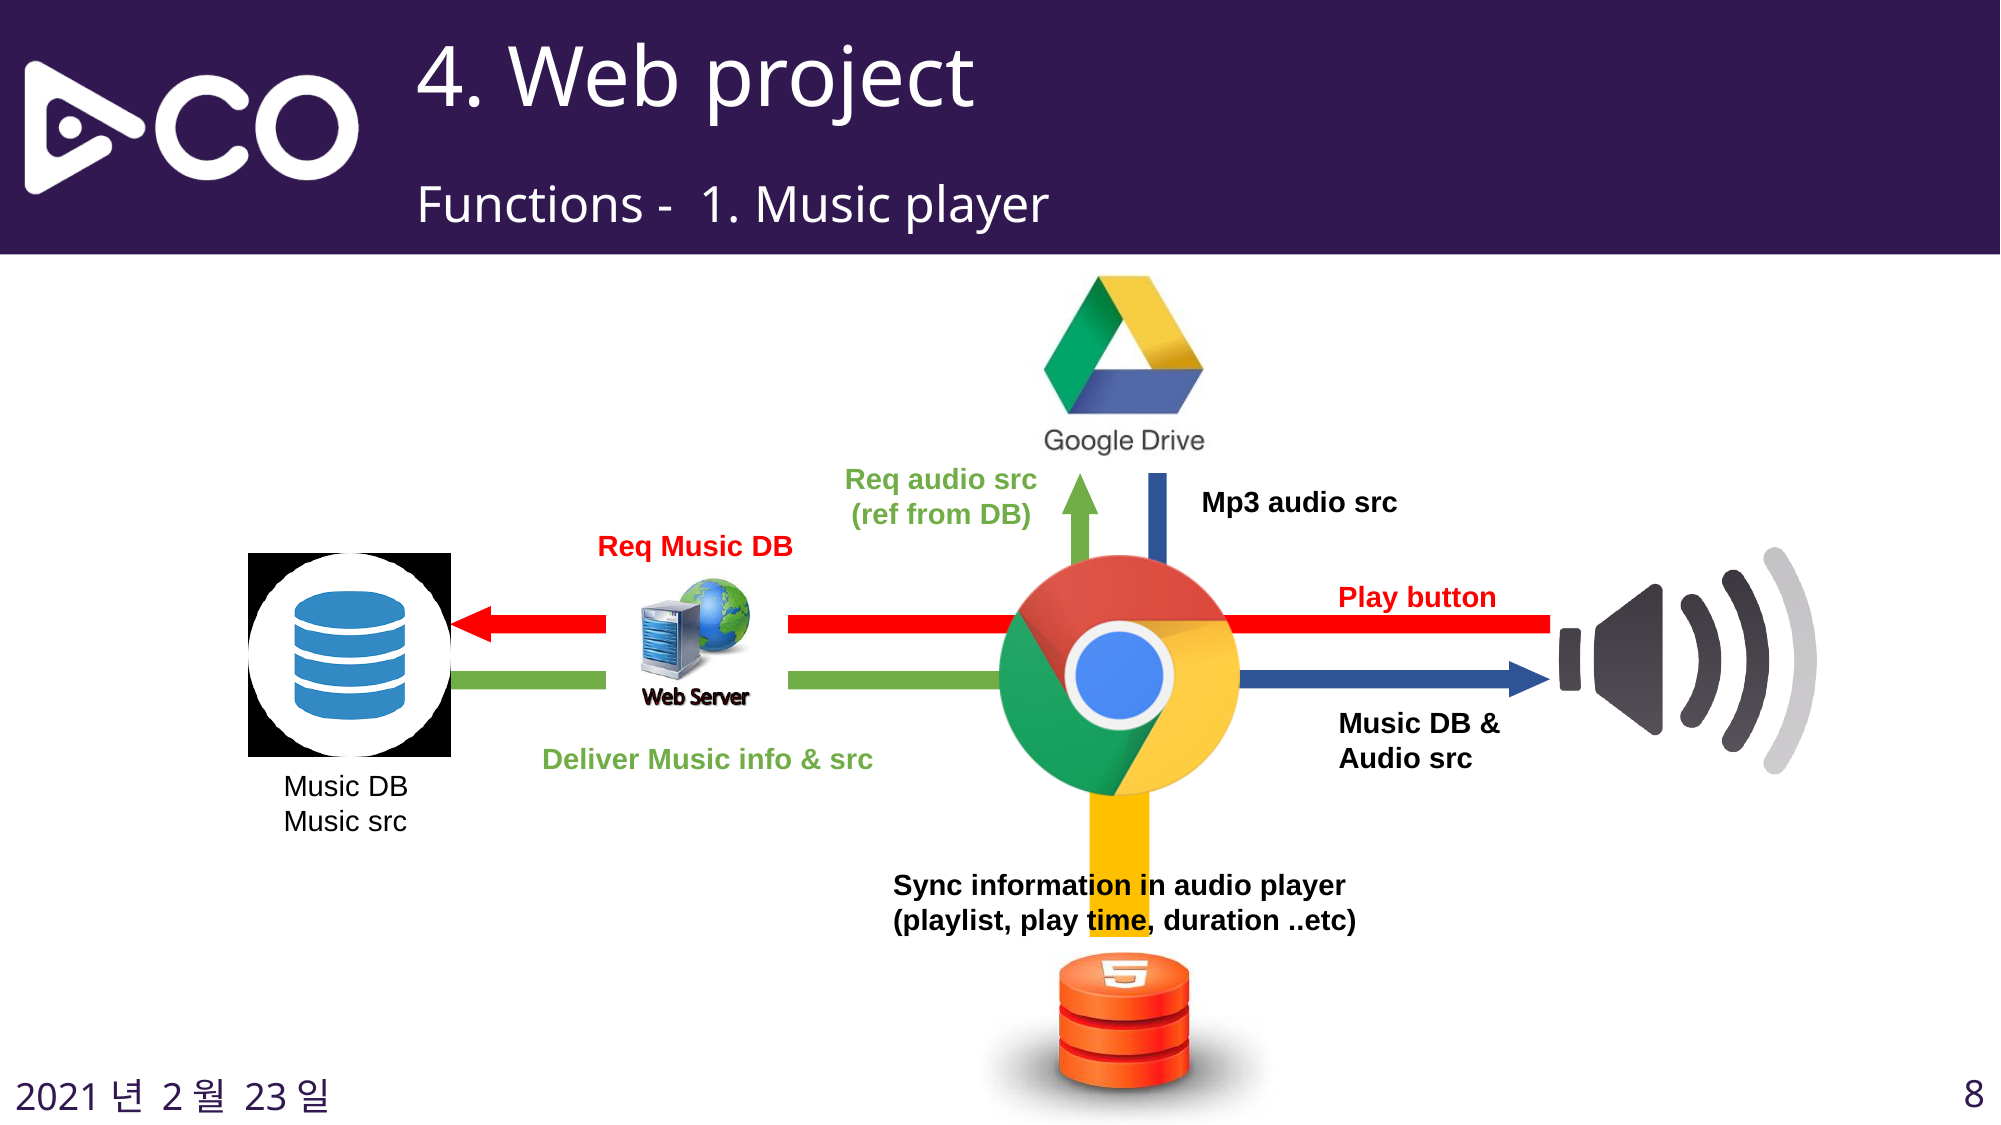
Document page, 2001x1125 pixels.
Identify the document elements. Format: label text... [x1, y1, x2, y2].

text_box [792, 671, 994, 690]
text_box Deliver Music info & src [527, 733, 891, 784]
text_box Req audio src (ref from DB) [829, 453, 1054, 538]
text_box Functions - 1. Music player [401, 164, 1125, 240]
text_box Play button [1323, 570, 1513, 621]
text_box [1061, 483, 1099, 553]
text_box [455, 671, 601, 690]
text_box 4. Web project [401, 15, 994, 131]
picture [247, 553, 451, 757]
picture [959, 937, 1289, 1125]
picture [1030, 258, 1221, 474]
text_box [455, 606, 601, 643]
text_box [1245, 615, 1530, 634]
picture [999, 554, 1241, 796]
text_box [1245, 661, 1530, 697]
picture [19, 56, 364, 198]
picture [606, 572, 788, 713]
text_box Music DB Music src [268, 765, 425, 845]
text_box Mp3 audio src [1186, 475, 1415, 526]
text_box [792, 615, 994, 634]
text_box Sync information in audio player (playlist, play time, duration ..etc) [878, 859, 1373, 944]
text_box [1089, 804, 1150, 859]
text_box [1148, 483, 1167, 553]
slide_number 2021년 2월 23일 [0, 1065, 450, 1125]
text_box Req Music DB [582, 520, 811, 571]
text_box Music DB & Audio src [1323, 697, 1518, 783]
slide_number ‹#› [1550, 1065, 2000, 1125]
picture [1535, 509, 1840, 813]
